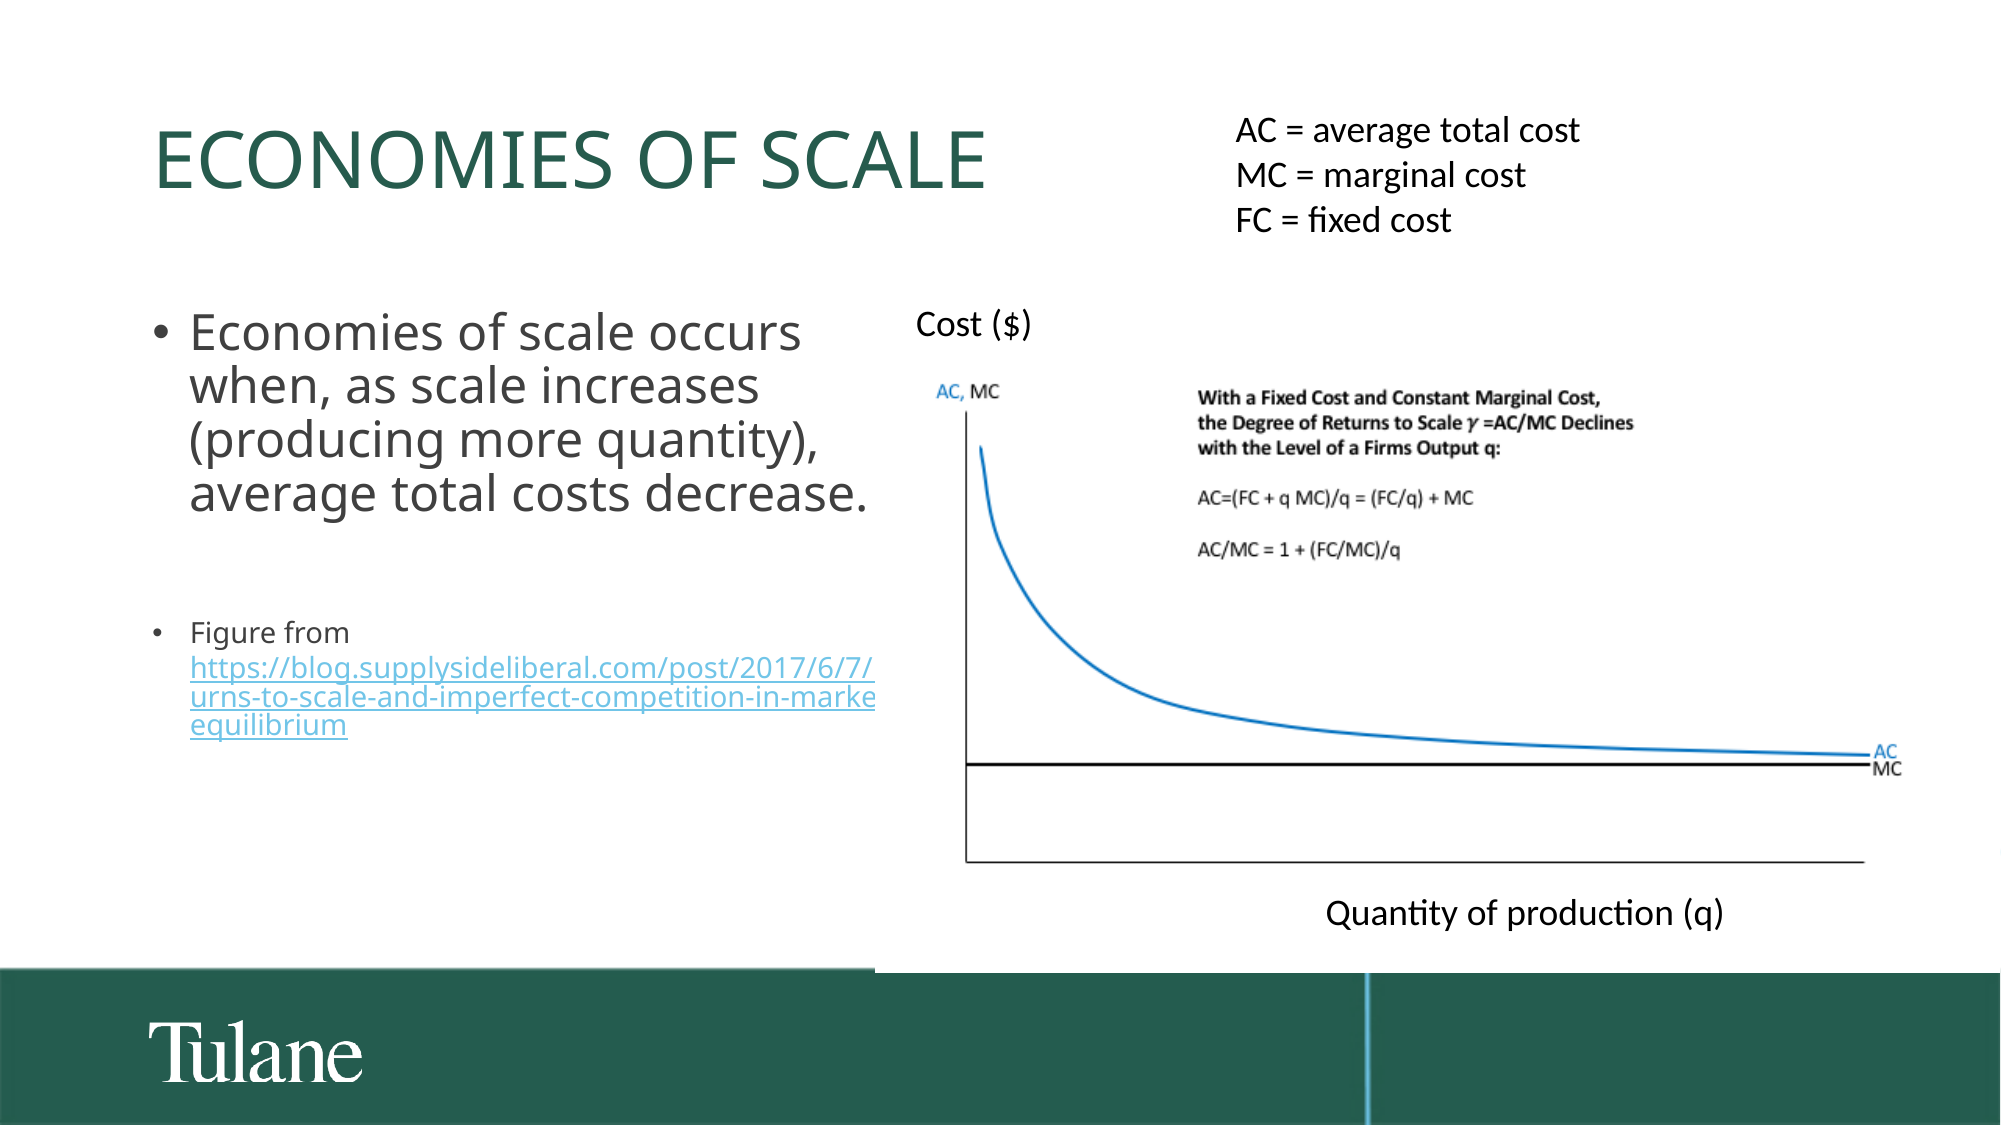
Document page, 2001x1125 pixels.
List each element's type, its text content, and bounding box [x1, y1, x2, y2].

title Economies of Scale [137, 54, 1863, 273]
picture [0, 0, 2001, 1125]
text_box AC = average total cost MC = marginal cost FC = fixed cost [1220, 97, 1875, 248]
text_box Cost ($) [901, 291, 1153, 339]
list Economies of scale occurs when, as scale increases (producing more quantity), average total costs decrease. Figure from https://blog.supplysideliberal.com/post/2017/6/7/returns-to-scale-and-imperfect-competition-in-market-equilibrium [137, 299, 928, 1014]
